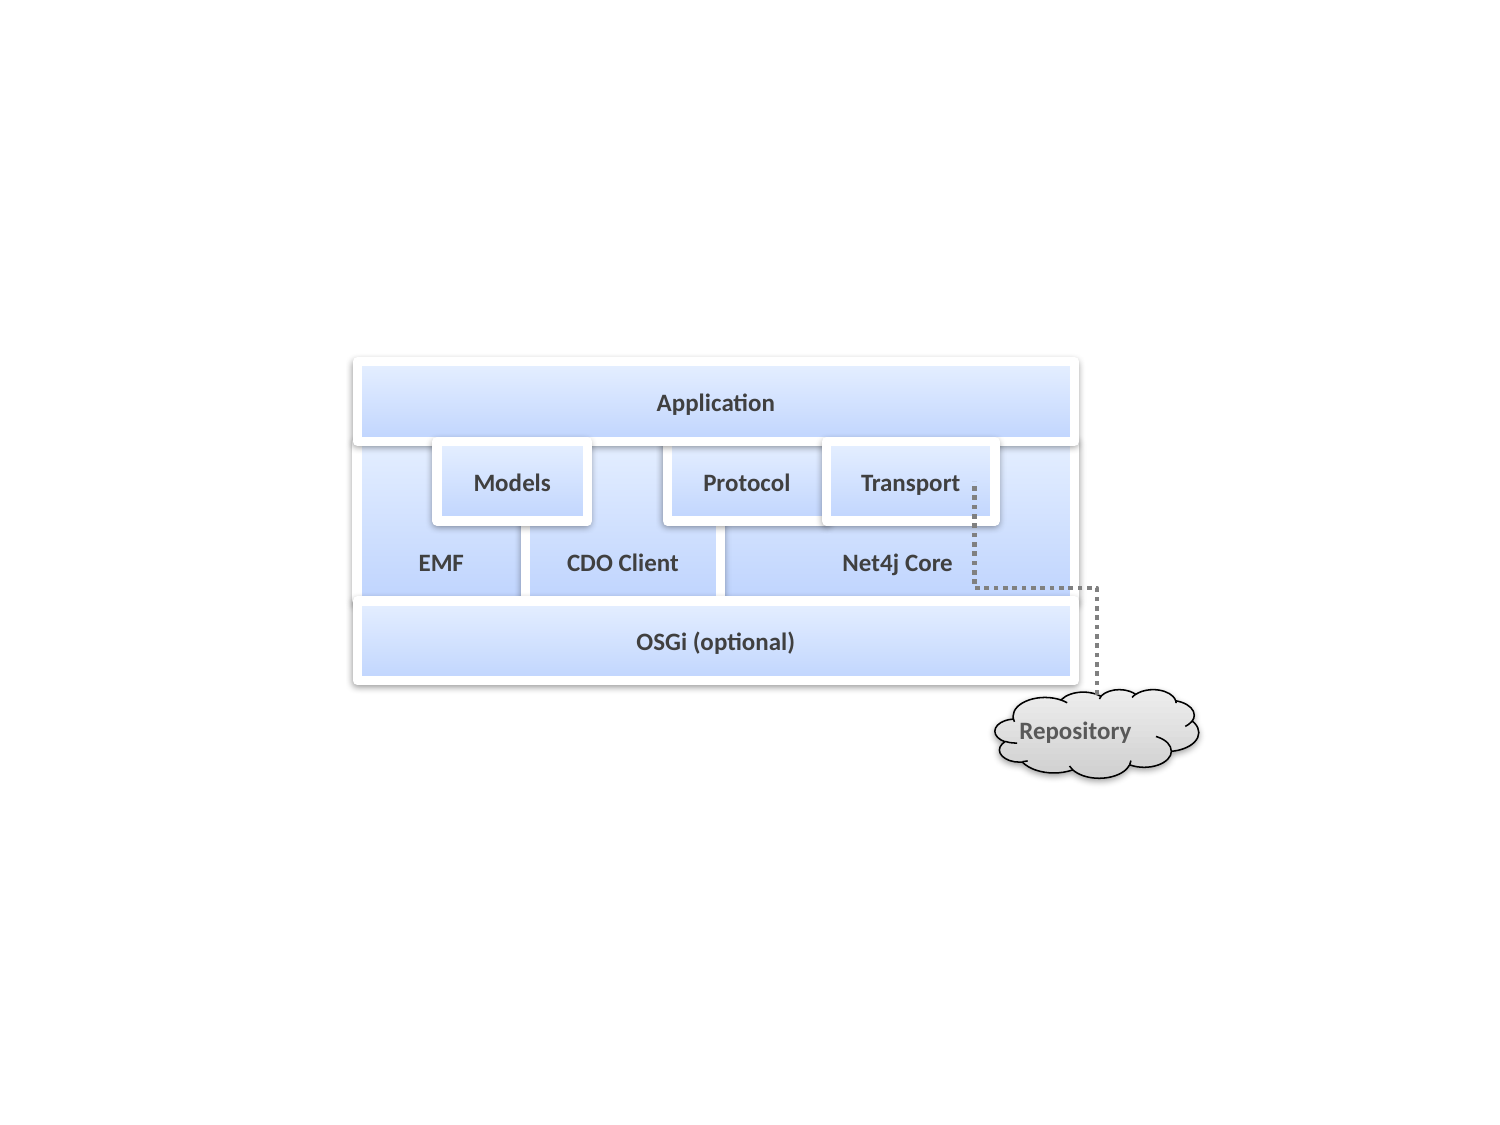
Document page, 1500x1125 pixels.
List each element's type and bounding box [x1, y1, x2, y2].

text_box [267, 349, 1211, 793]
